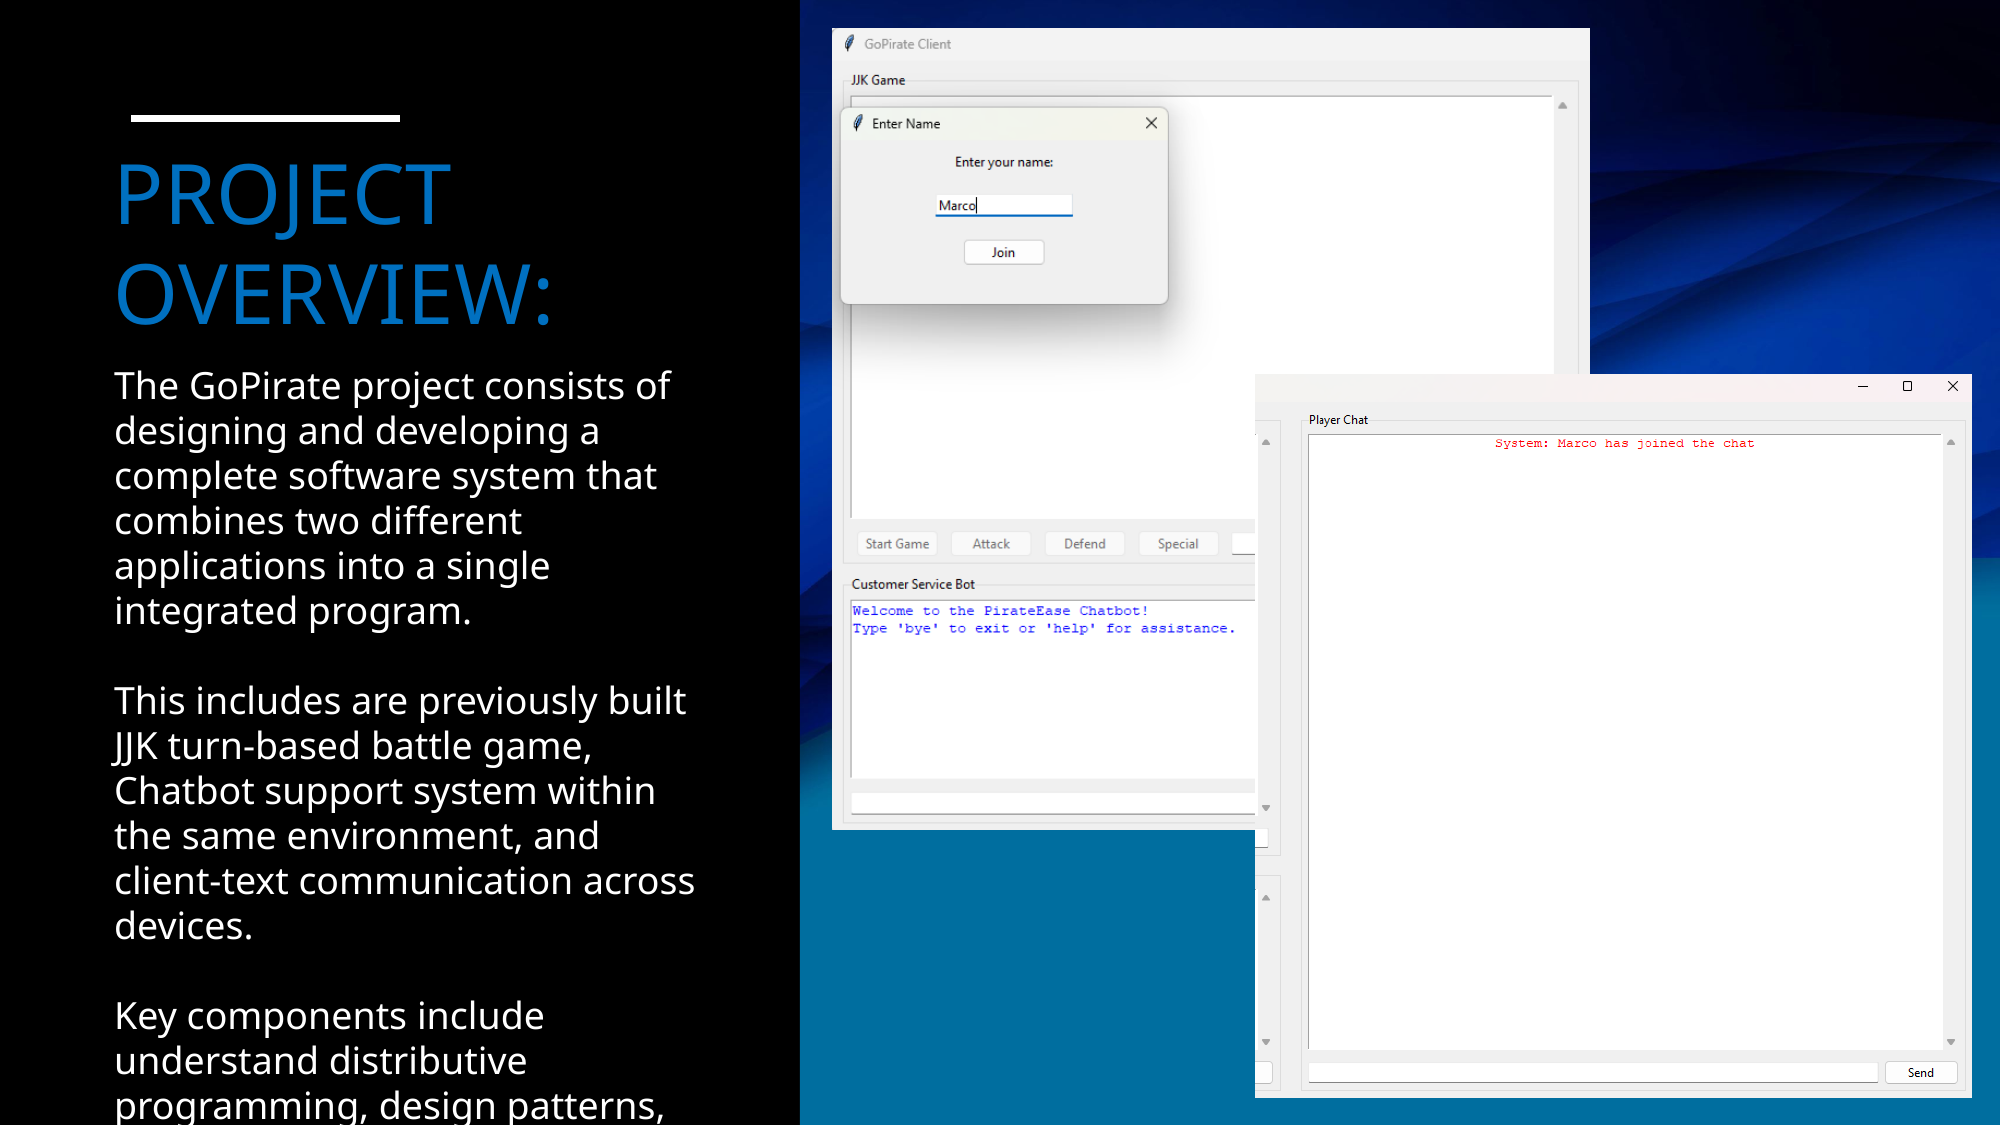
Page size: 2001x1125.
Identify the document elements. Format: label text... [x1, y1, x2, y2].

text_box [0, 0, 799, 1125]
text_box The GoPirate project consists of designing and developing a complete software system that combines two different applications into a single integrated program. This includes are previously built JJK turn-based battle game, Chatbot support system within the same environment, and client-text communication across devices. Key components include understand distributive programming, design patterns, OOP principles, and GUI modules. [99, 355, 723, 1125]
title Project Overview: [98, 133, 693, 355]
picture [799, 0, 2000, 1097]
